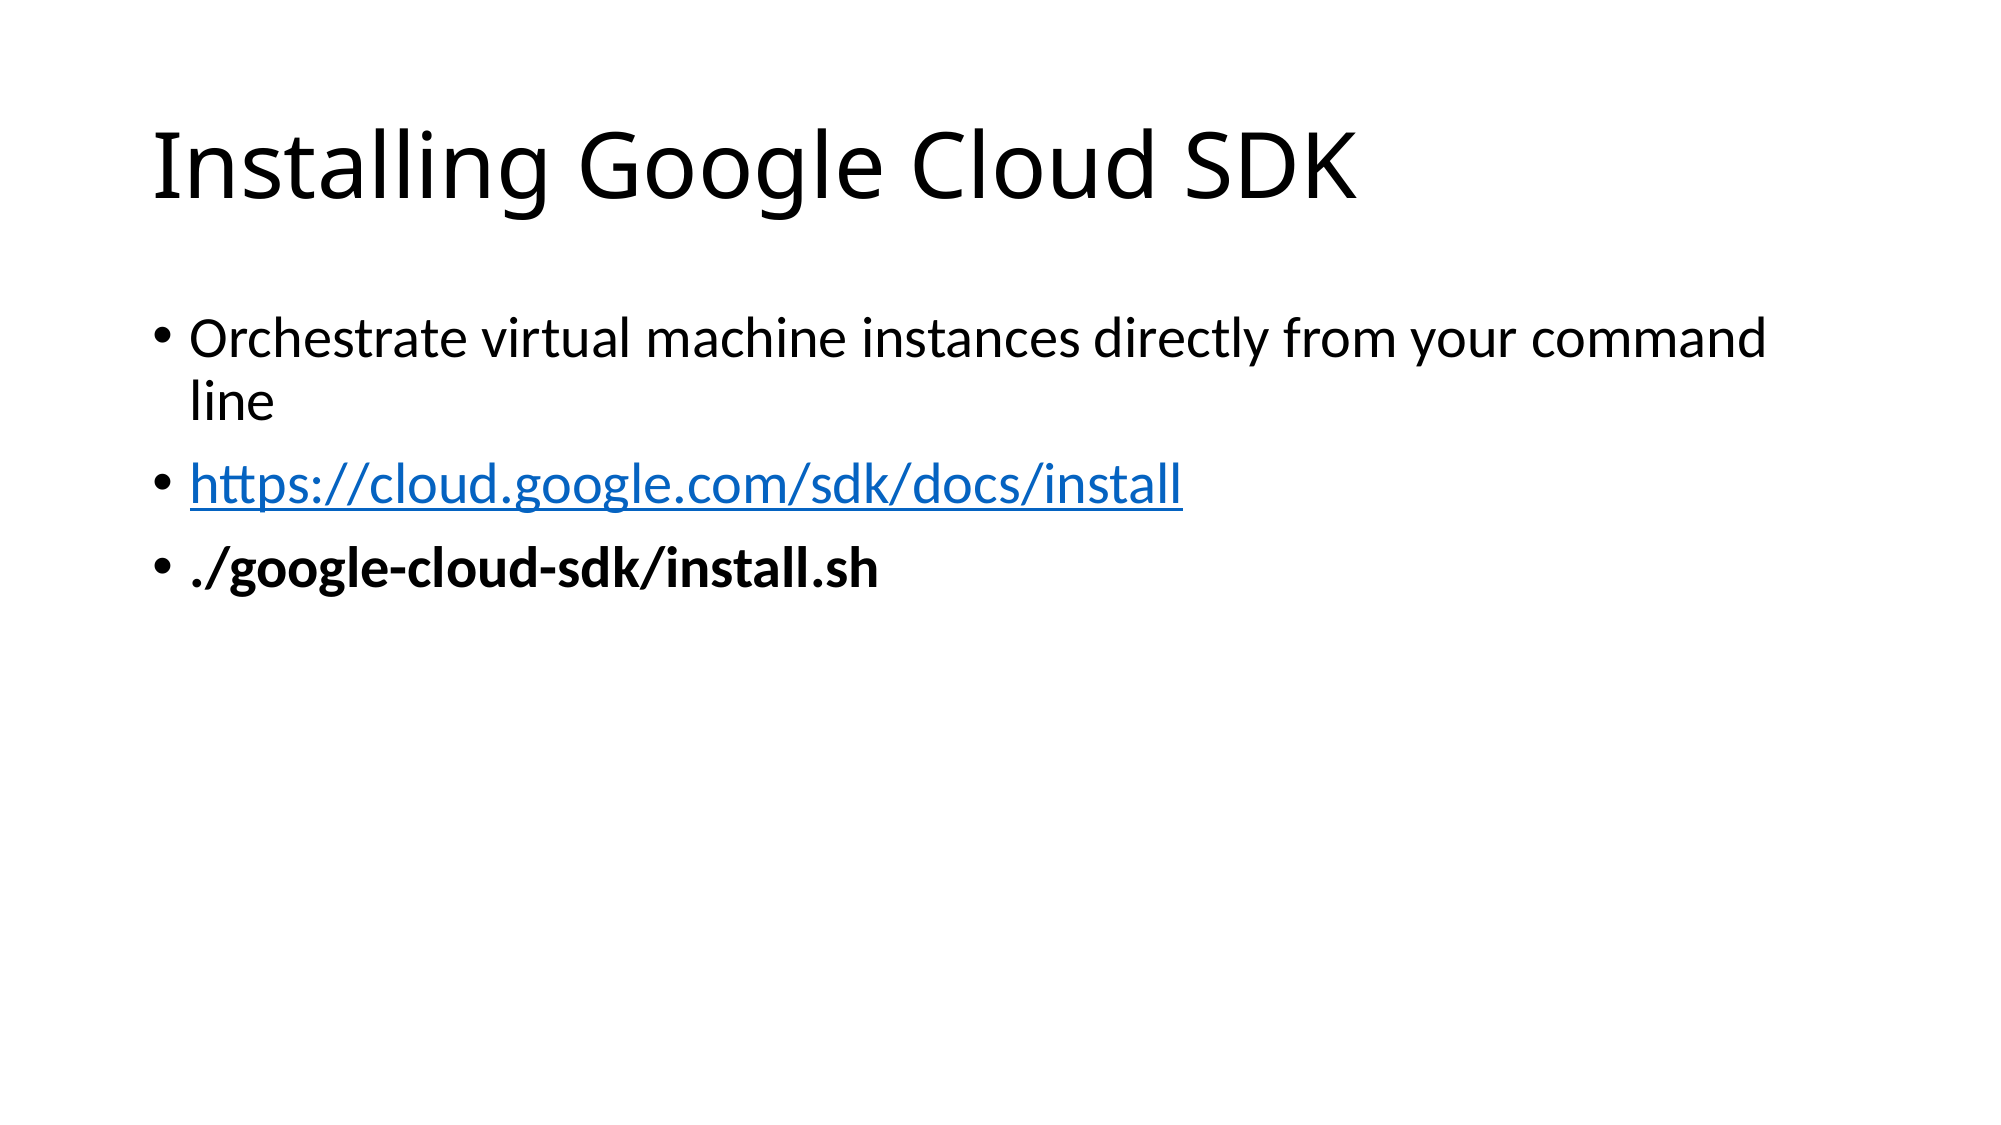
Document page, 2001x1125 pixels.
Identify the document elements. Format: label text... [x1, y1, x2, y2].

title Installing Google Cloud SDK [137, 59, 1863, 278]
list Orchestrate virtual machine instances directly from your command line https://cloud.google.com/sdk/docs/install ./google-cloud-sdk/install.sh [137, 299, 1863, 1014]
